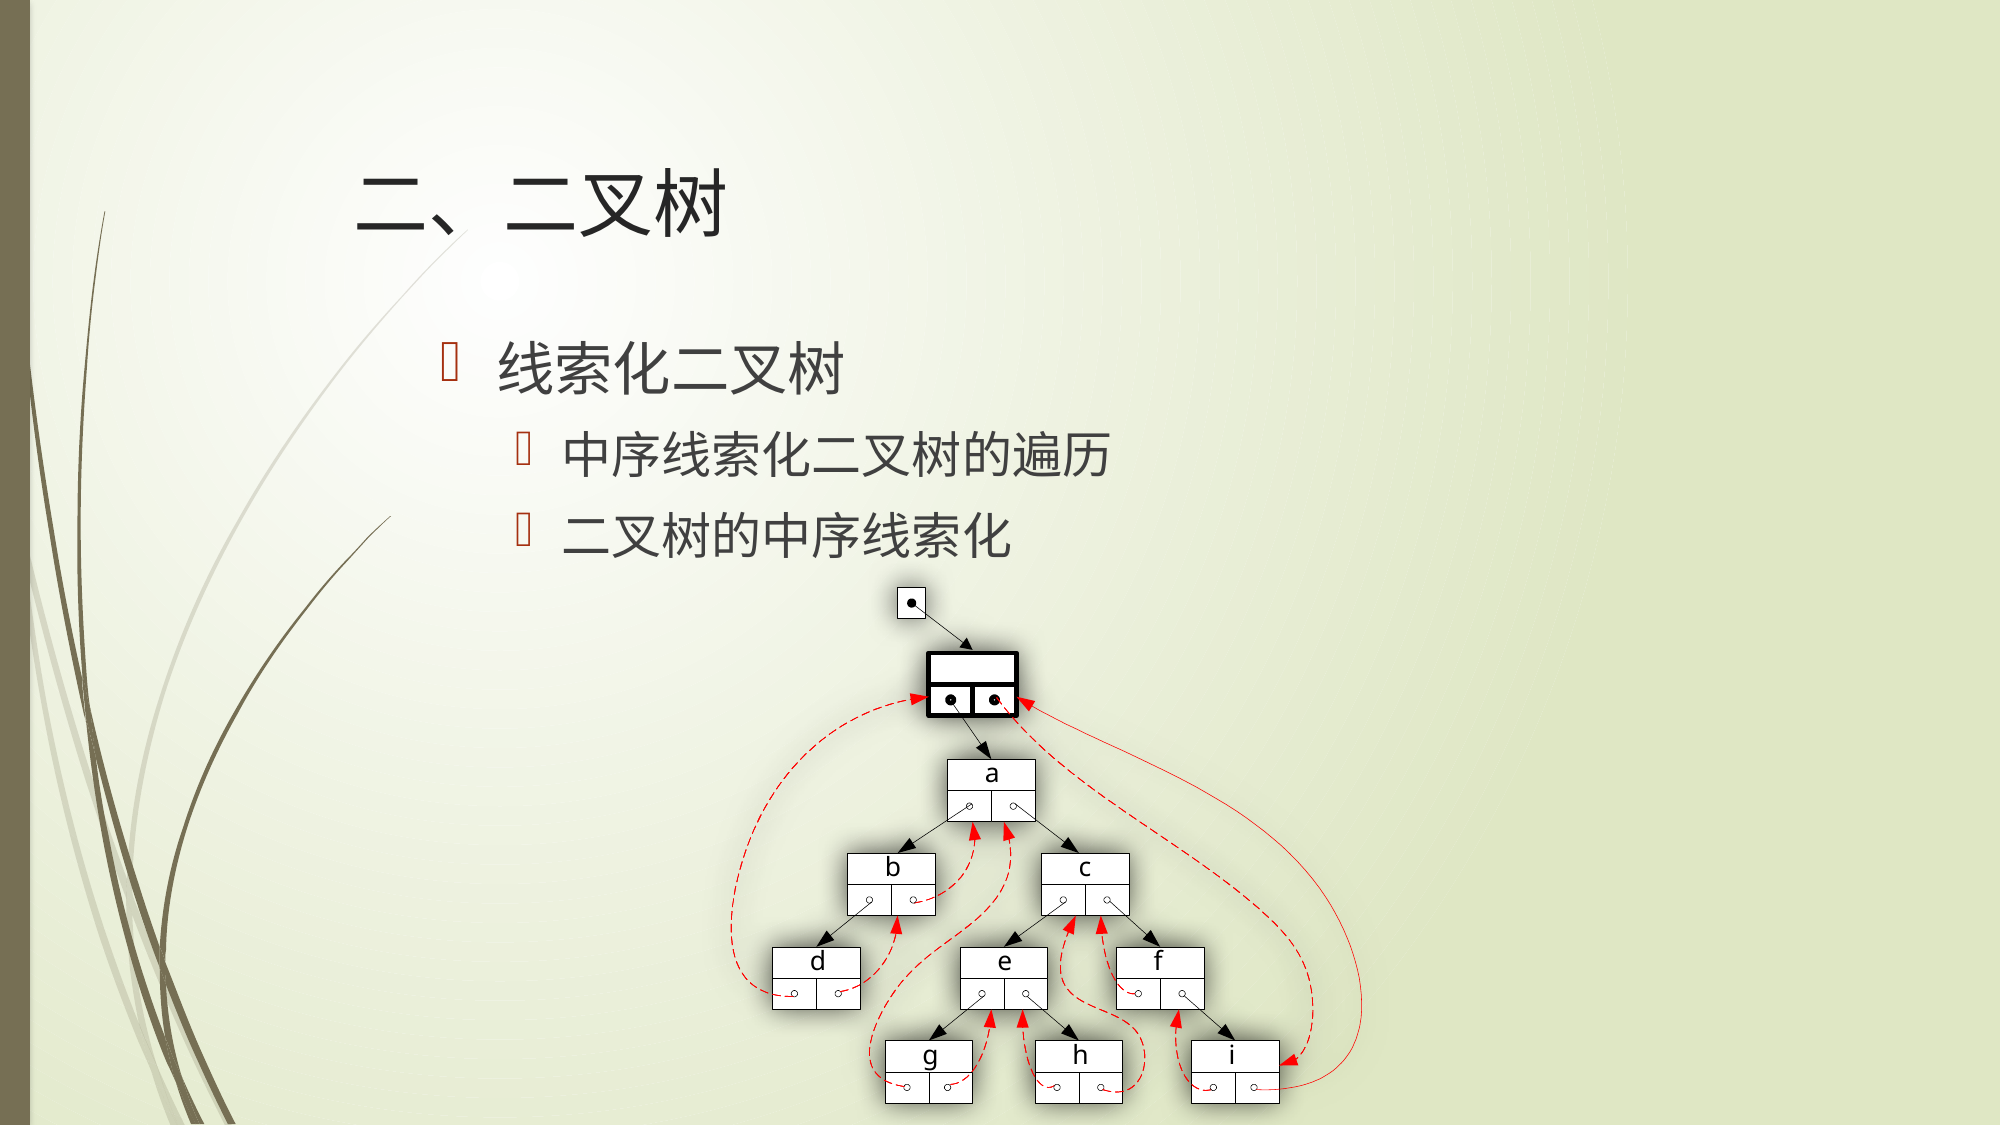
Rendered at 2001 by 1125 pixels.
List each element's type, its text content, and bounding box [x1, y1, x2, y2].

list 线索化二叉树 中序线索化二叉树的遍历 二叉树的中序线索化 [425, 324, 1686, 598]
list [728, 584, 1365, 1107]
title 二、二叉树 [338, 149, 1957, 275]
